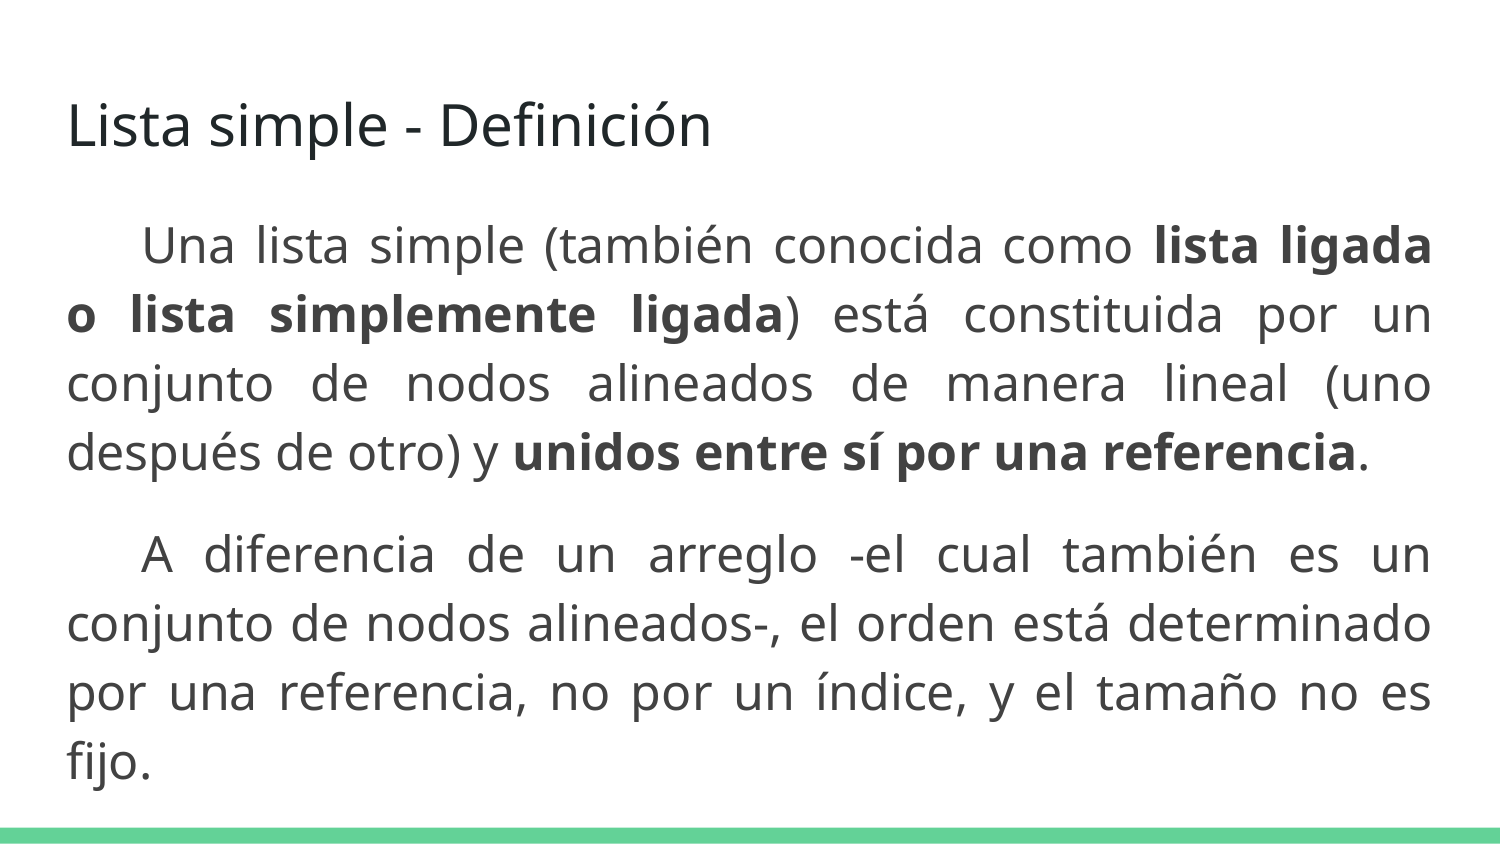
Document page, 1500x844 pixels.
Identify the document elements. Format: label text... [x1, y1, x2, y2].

title Lista simple - Definición [51, 72, 1449, 167]
list Una lista simple (también conocida como lista ligada o lista simplemente ligada) está constituida por un conjunto de nodos alineados de manera lineal (uno después de otro) y unidos entre sí por una referencia. A diferencia de un arreglo -el cual también es un conjunto de nodos alineados-, el orden está determinado por una referencia, no por un índice, y el tamaño no es fijo. [51, 189, 1449, 808]
